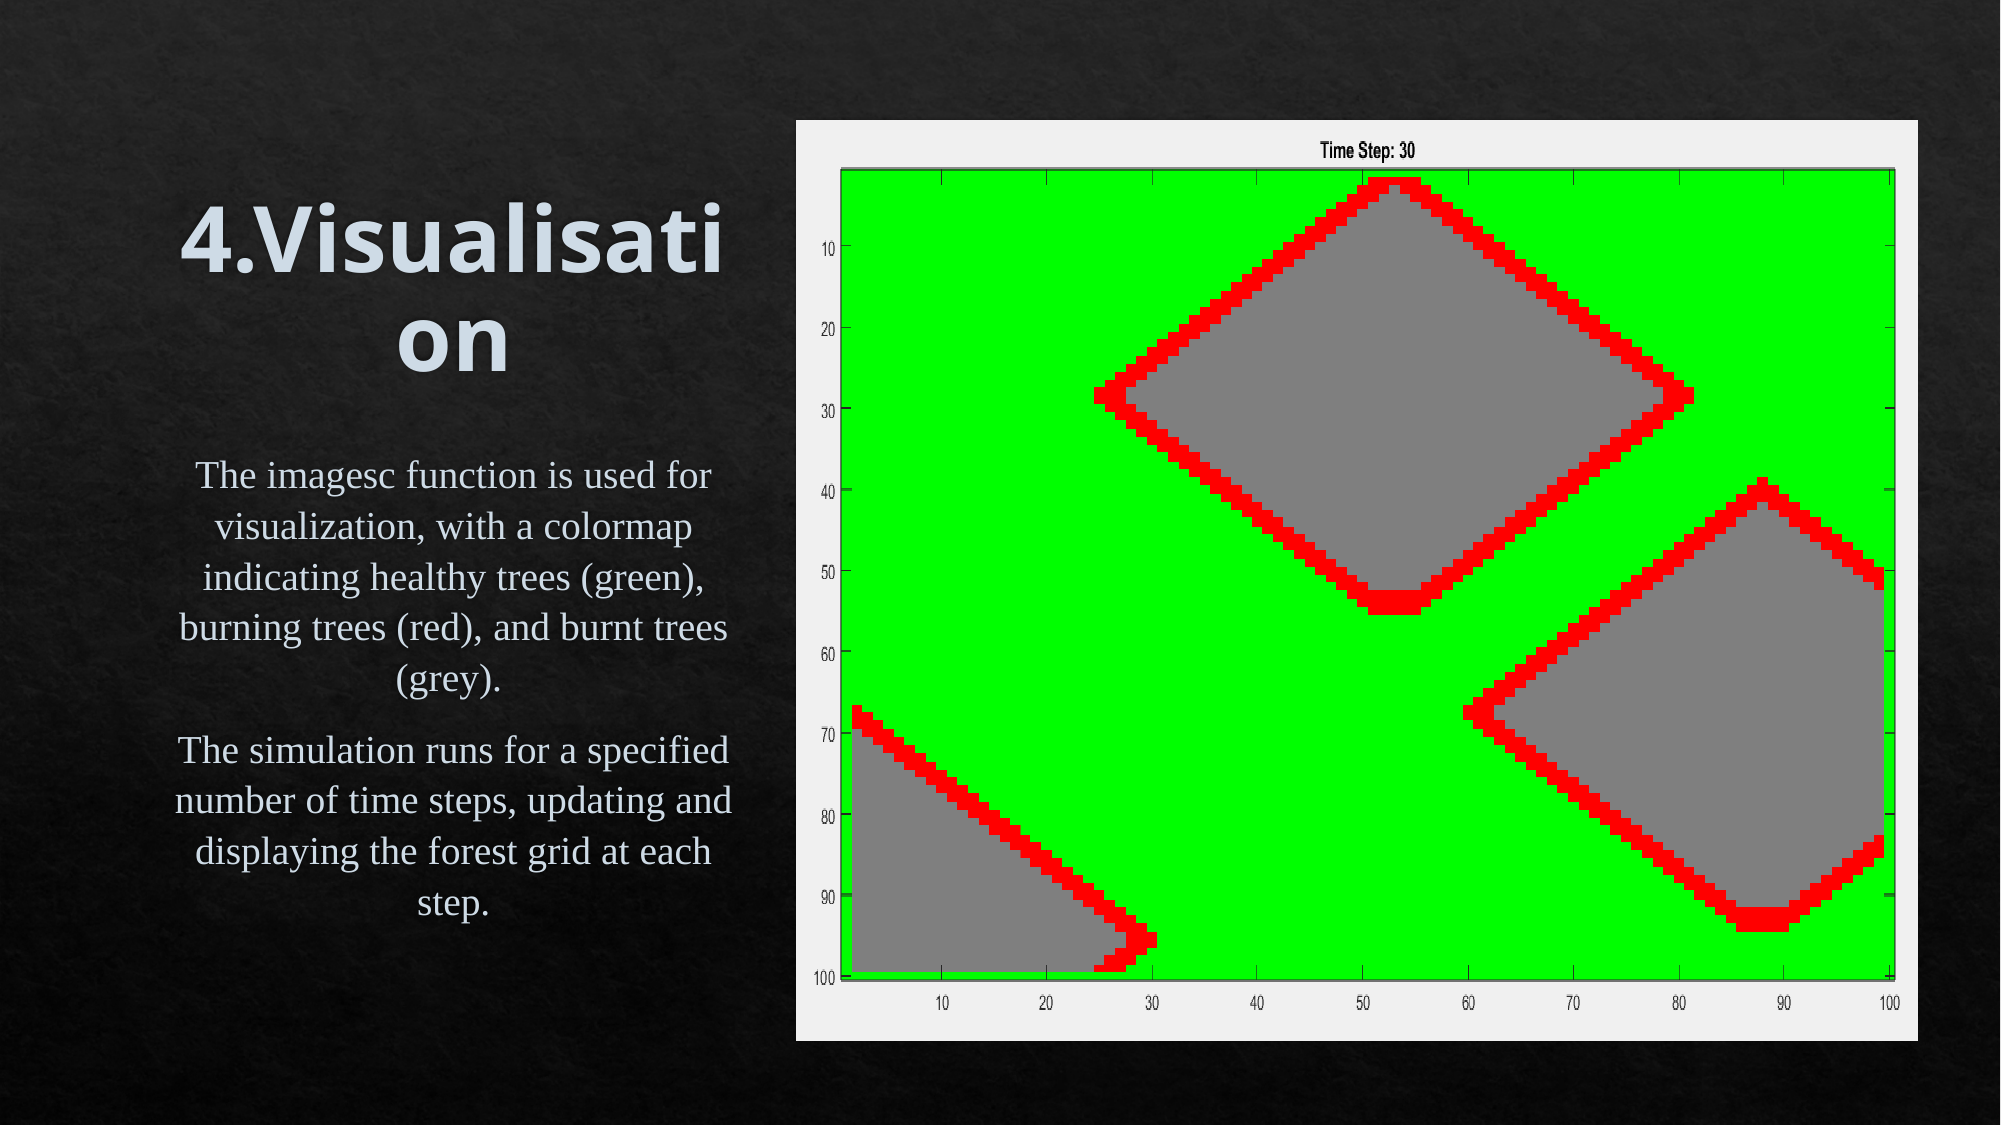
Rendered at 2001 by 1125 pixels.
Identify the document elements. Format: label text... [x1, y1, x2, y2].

title 4.Visualisation [149, 99, 758, 399]
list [796, 120, 1918, 1041]
list The imagesc function is used for visualization, with a colormap indicating healthy trees (green), burning trees (red), and burnt trees (grey). The simulation runs for a specified number of time steps, updating and displaying the forest grid at each step. [149, 438, 758, 934]
